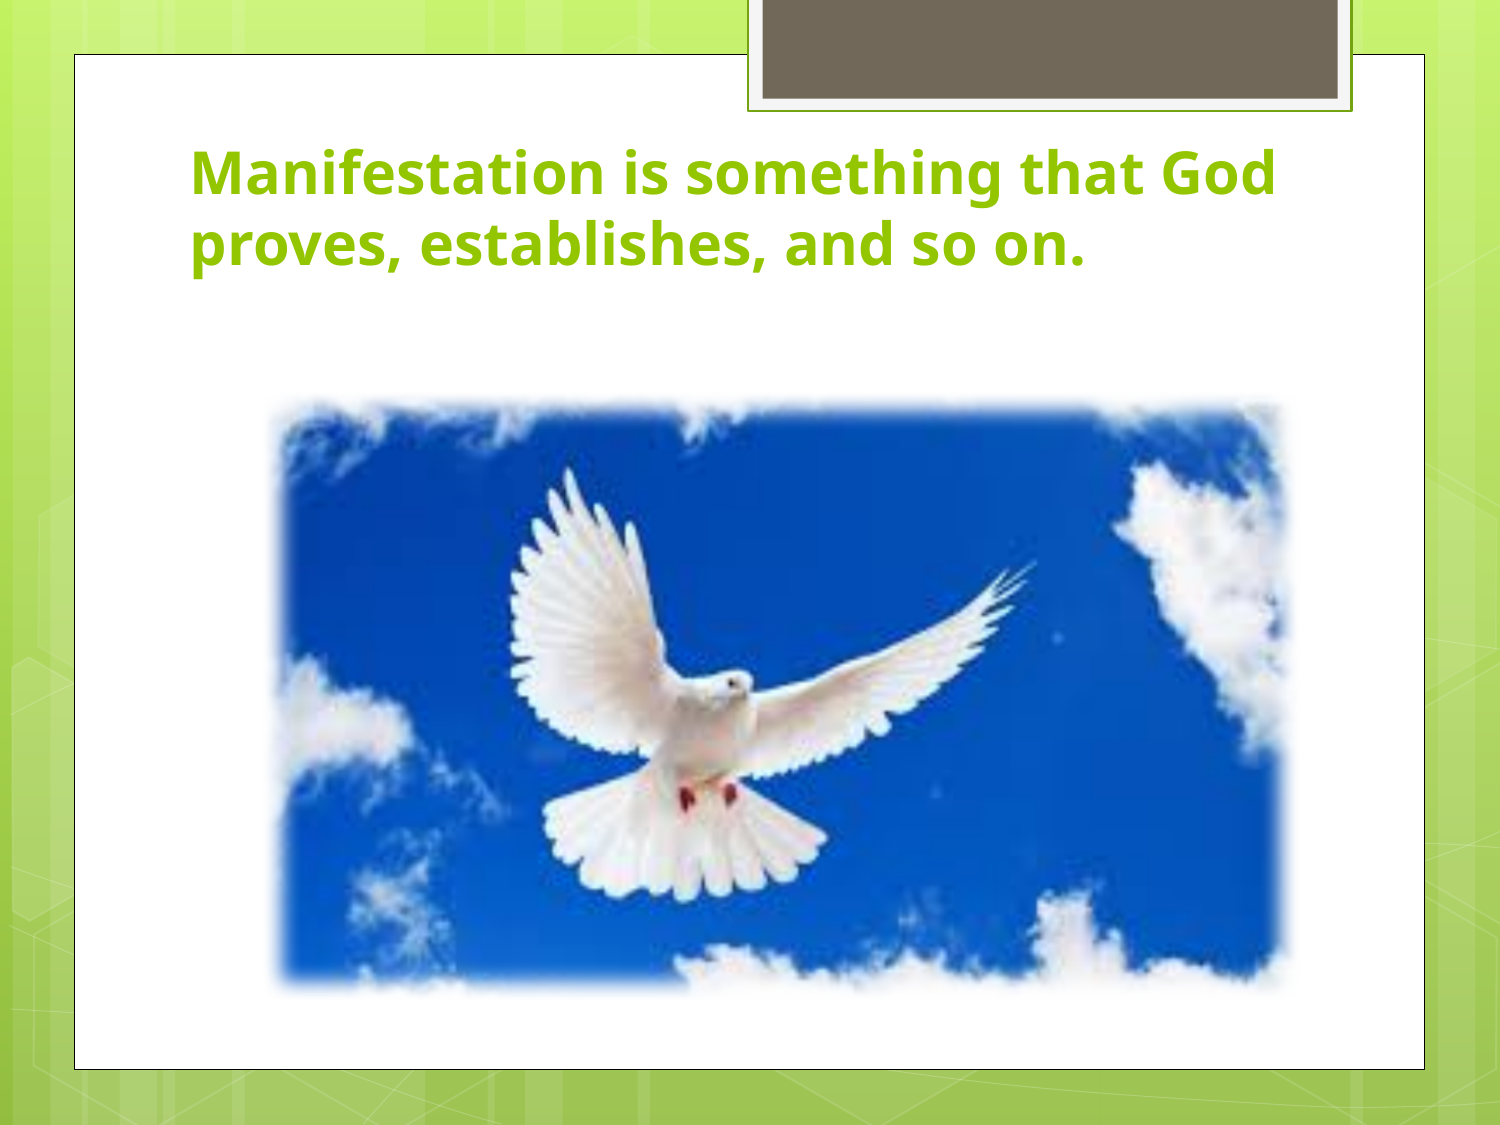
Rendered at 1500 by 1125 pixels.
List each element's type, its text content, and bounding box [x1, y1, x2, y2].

title Manifestation is something that God proves, establishes, and so on. [174, 125, 1324, 357]
picture [262, 391, 1301, 1004]
